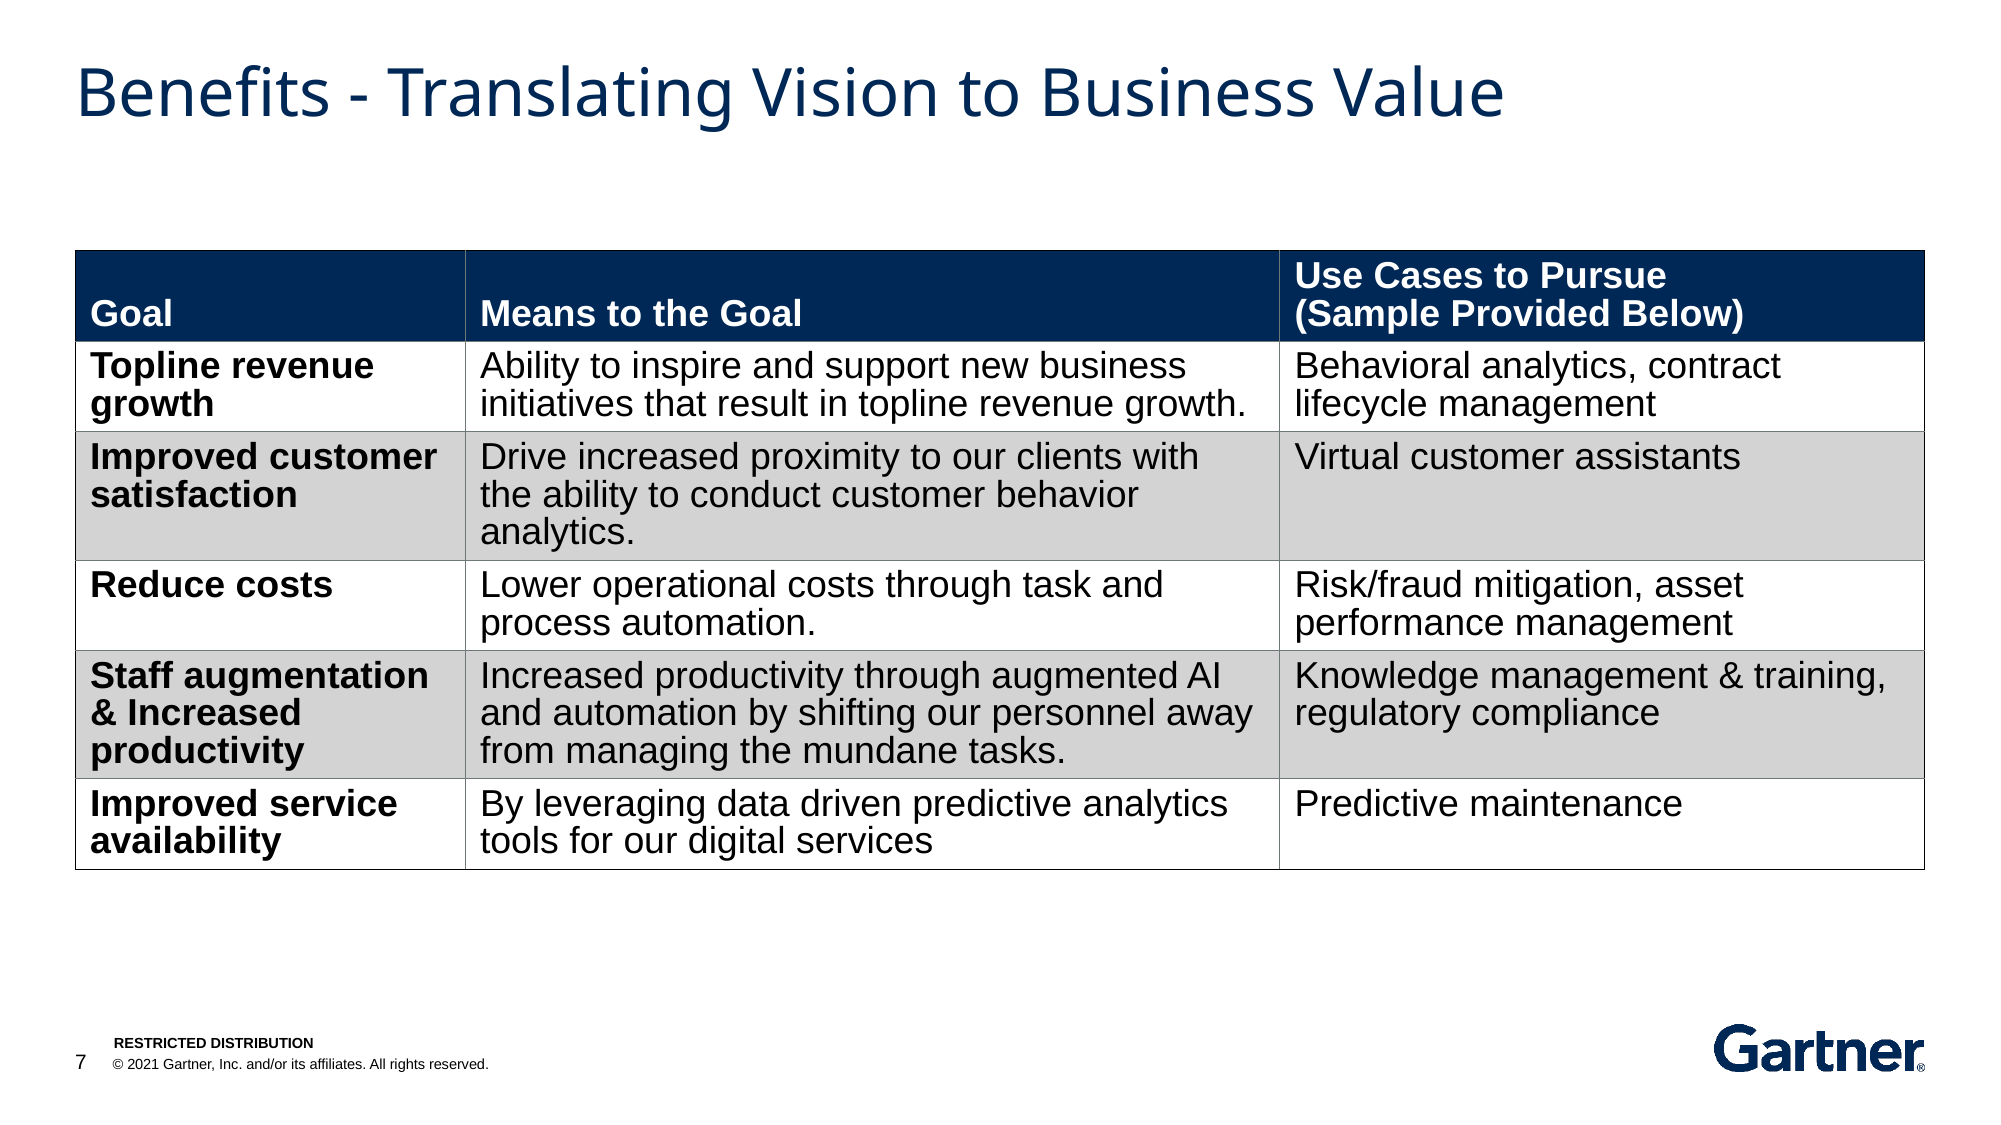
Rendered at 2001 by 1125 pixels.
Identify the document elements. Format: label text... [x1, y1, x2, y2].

table_cell Predictive maintenance [1280, 779, 1924, 869]
table_cell Drive increased proximity to our clients with the ability to conduct customer behavior analytics. [466, 432, 1279, 560]
table_cell Knowledge management & training, regulatory compliance [1280, 651, 1924, 778]
table_cell By leveraging data driven predictive analytics tools for our digital services [466, 779, 1279, 869]
table_cell Improved service availability [76, 779, 465, 869]
table_cell Reduce costs [76, 561, 465, 650]
table_header Use Cases to Pursue (Sample Provided Below) [1280, 251, 1924, 341]
table_cell Risk/fraud mitigation, asset performance management [1280, 561, 1924, 650]
picture [1714, 1024, 1925, 1072]
table_cell Staff augmentation & Increased productivity [76, 651, 465, 778]
title Benefits - Translating Vision to Business Value [75, 59, 1925, 134]
table_cell Virtual customer assistants [1280, 432, 1924, 560]
table_cell Behavioral analytics, contract lifecycle management [1280, 342, 1924, 431]
table_header Goal [76, 251, 465, 341]
table_cell Improved customer satisfaction [76, 432, 465, 560]
table_cell Increased productivity through augmented AI and automation by shifting our personnel away from managing the mundane tasks. [466, 651, 1279, 778]
table_cell Lower operational costs through task and process automation. [466, 561, 1279, 650]
table_cell Ability to inspire and support new business initiatives that result in topline revenue growth. [466, 342, 1279, 431]
table_cell Topline revenue growth [76, 342, 465, 431]
table_header Means to the Goal [466, 251, 1279, 341]
